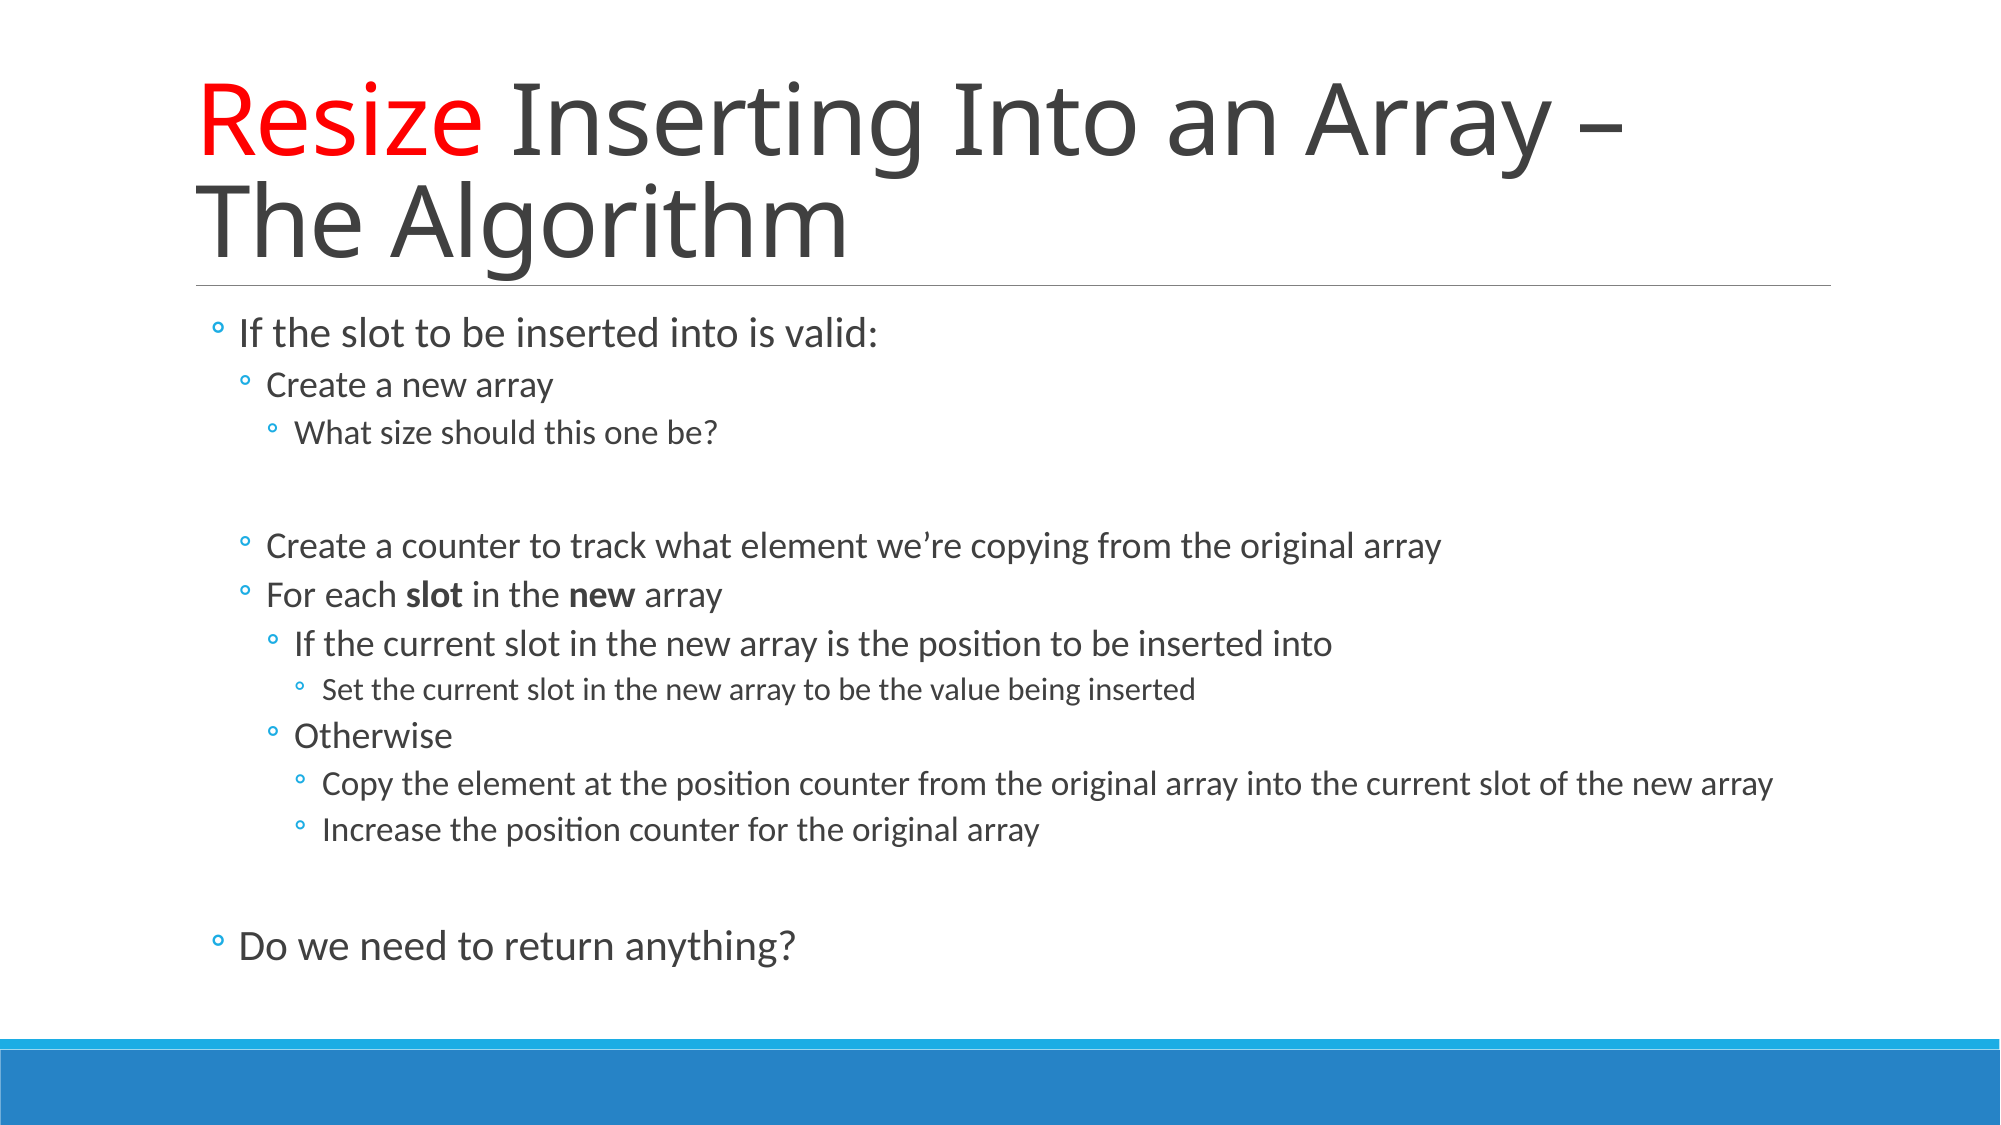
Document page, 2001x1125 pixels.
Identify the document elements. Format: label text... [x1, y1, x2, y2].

title Resize Inserting Into an Array – The Algorithm [180, 47, 1830, 285]
list If the slot to be inserted into is valid: Create a new array What size should this one be? Create a counter to track what element we’re copying from the original array For each slot in the new array If the current slot in the new array is the position to be inserted into Set the current slot in the new array to be the value being inserted Otherwise Copy the element at the position counter from the original array into the current slot of the new array Increase the position counter for the original array Do we need to return anything? [180, 302, 1830, 998]
